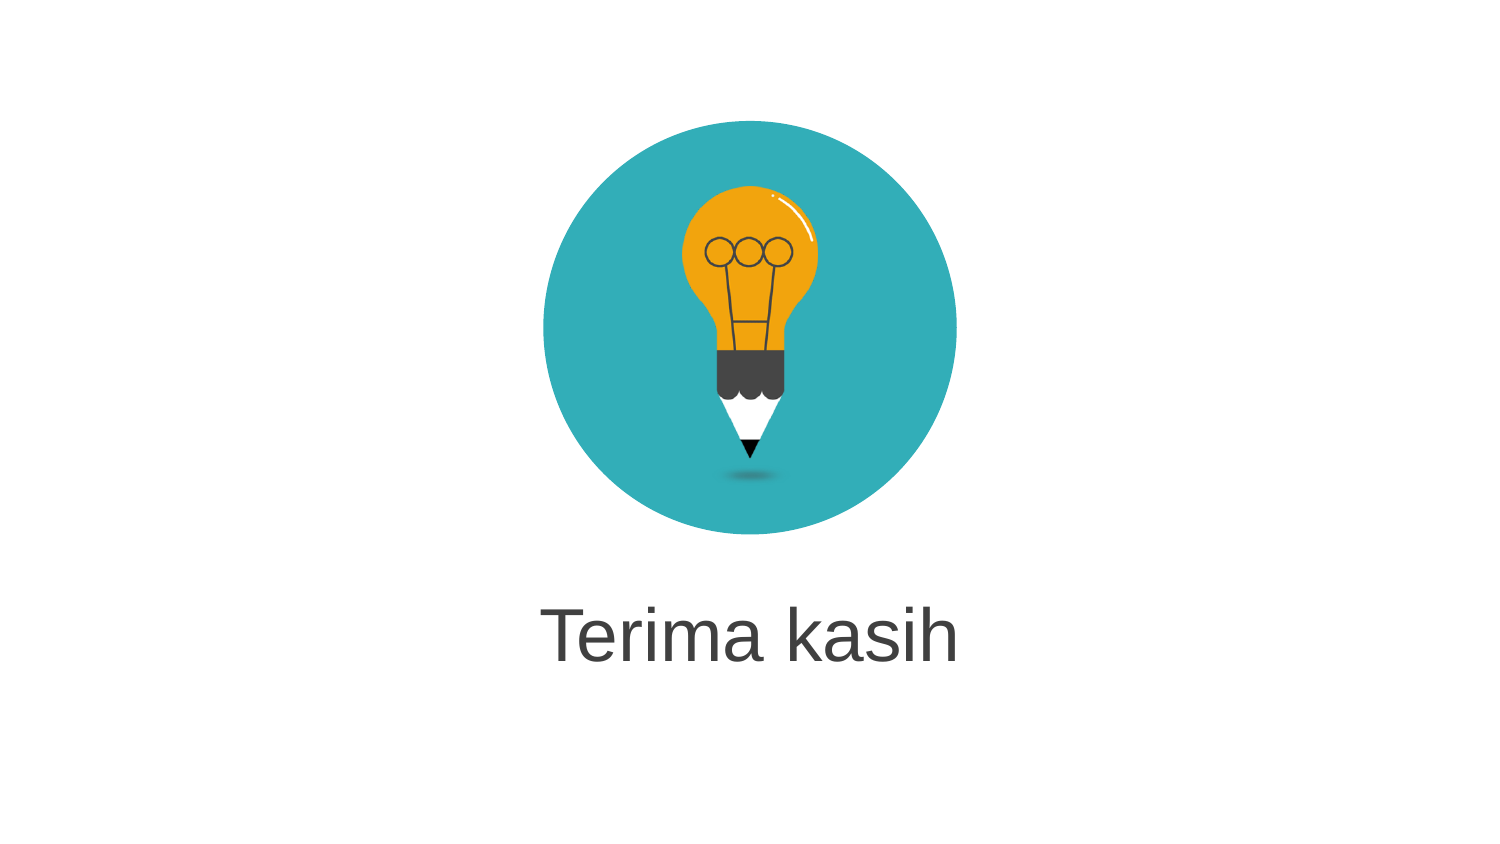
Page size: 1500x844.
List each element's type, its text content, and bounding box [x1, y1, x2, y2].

picture [682, 186, 818, 486]
list Terima kasih [0, 584, 1500, 679]
